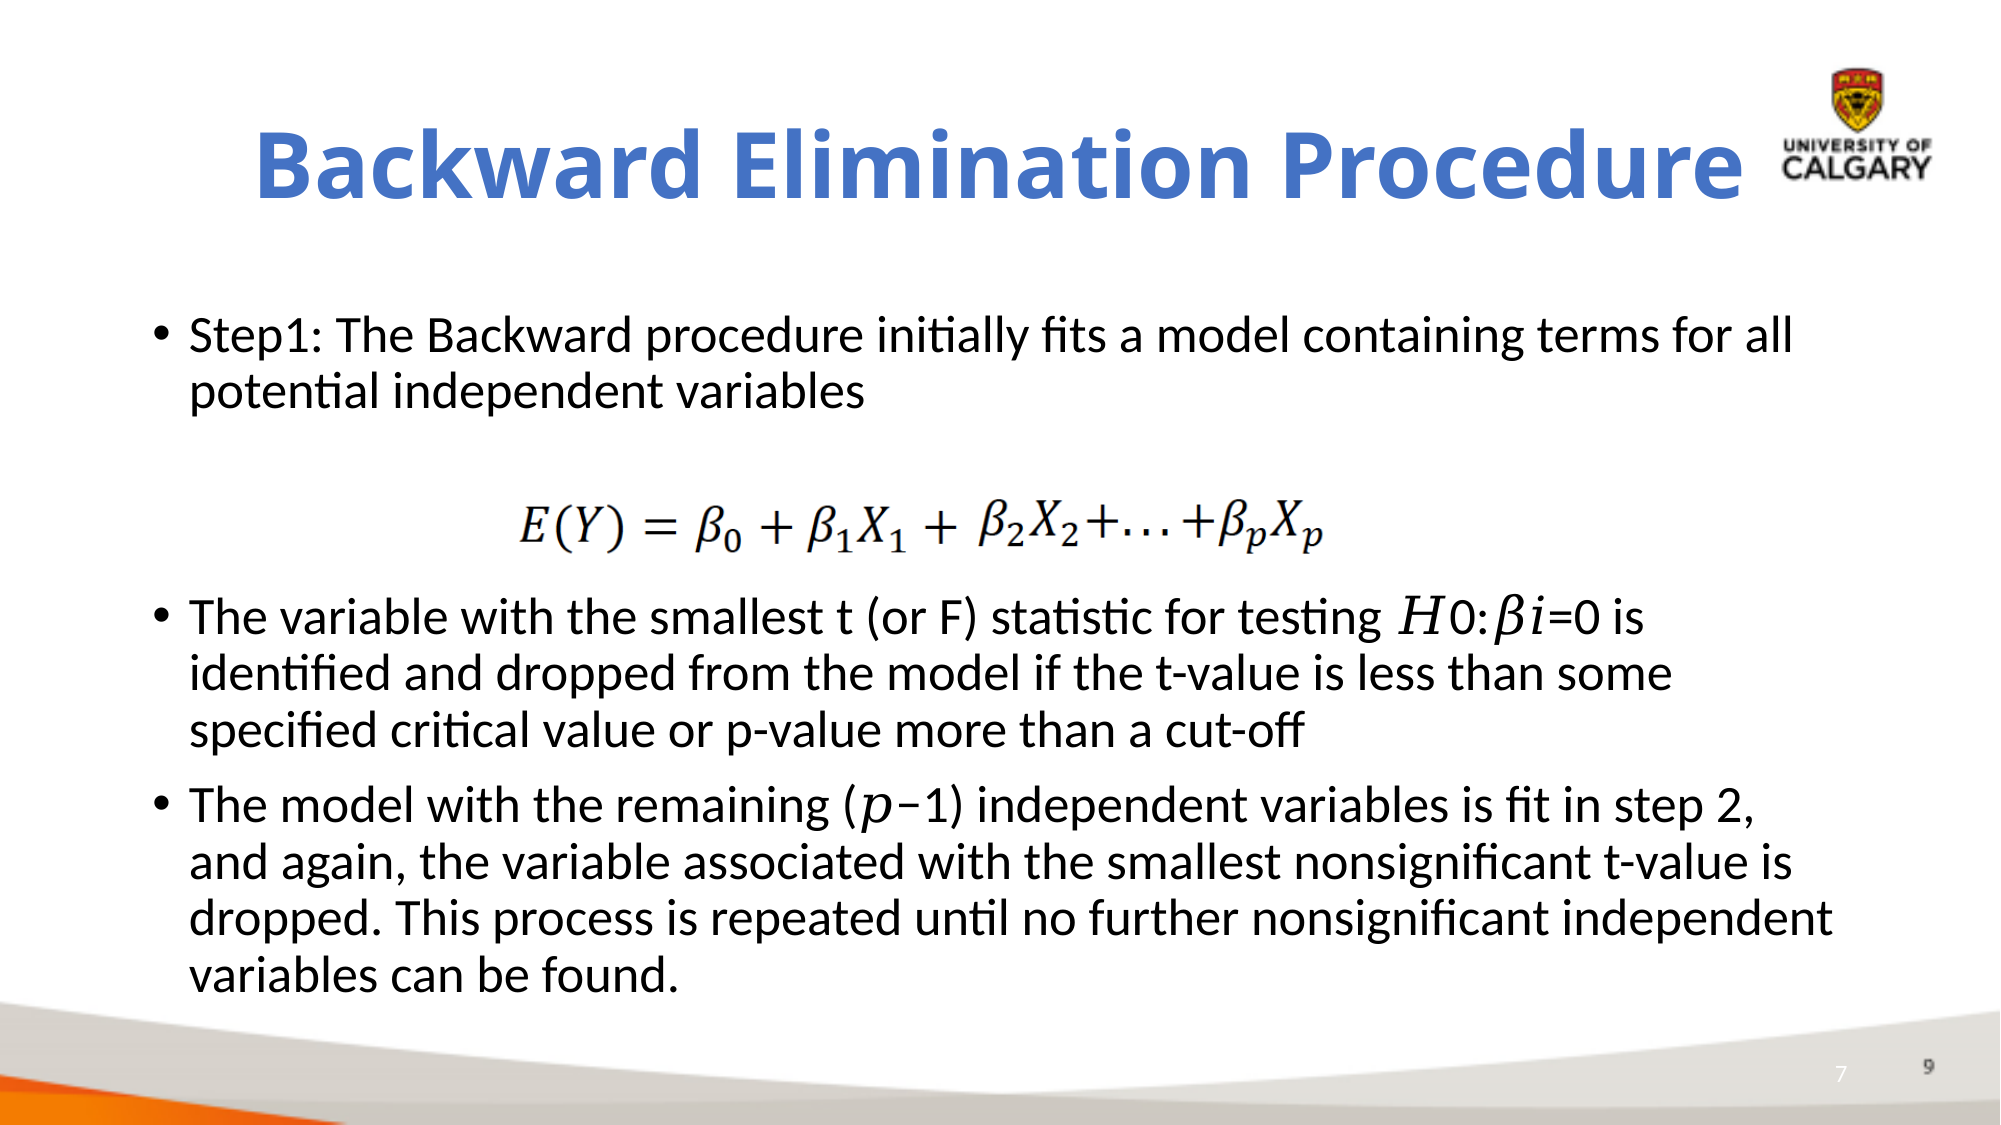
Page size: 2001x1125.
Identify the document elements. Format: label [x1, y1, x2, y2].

picture [0, 0, 2000, 1125]
text_box [511, 495, 1337, 563]
